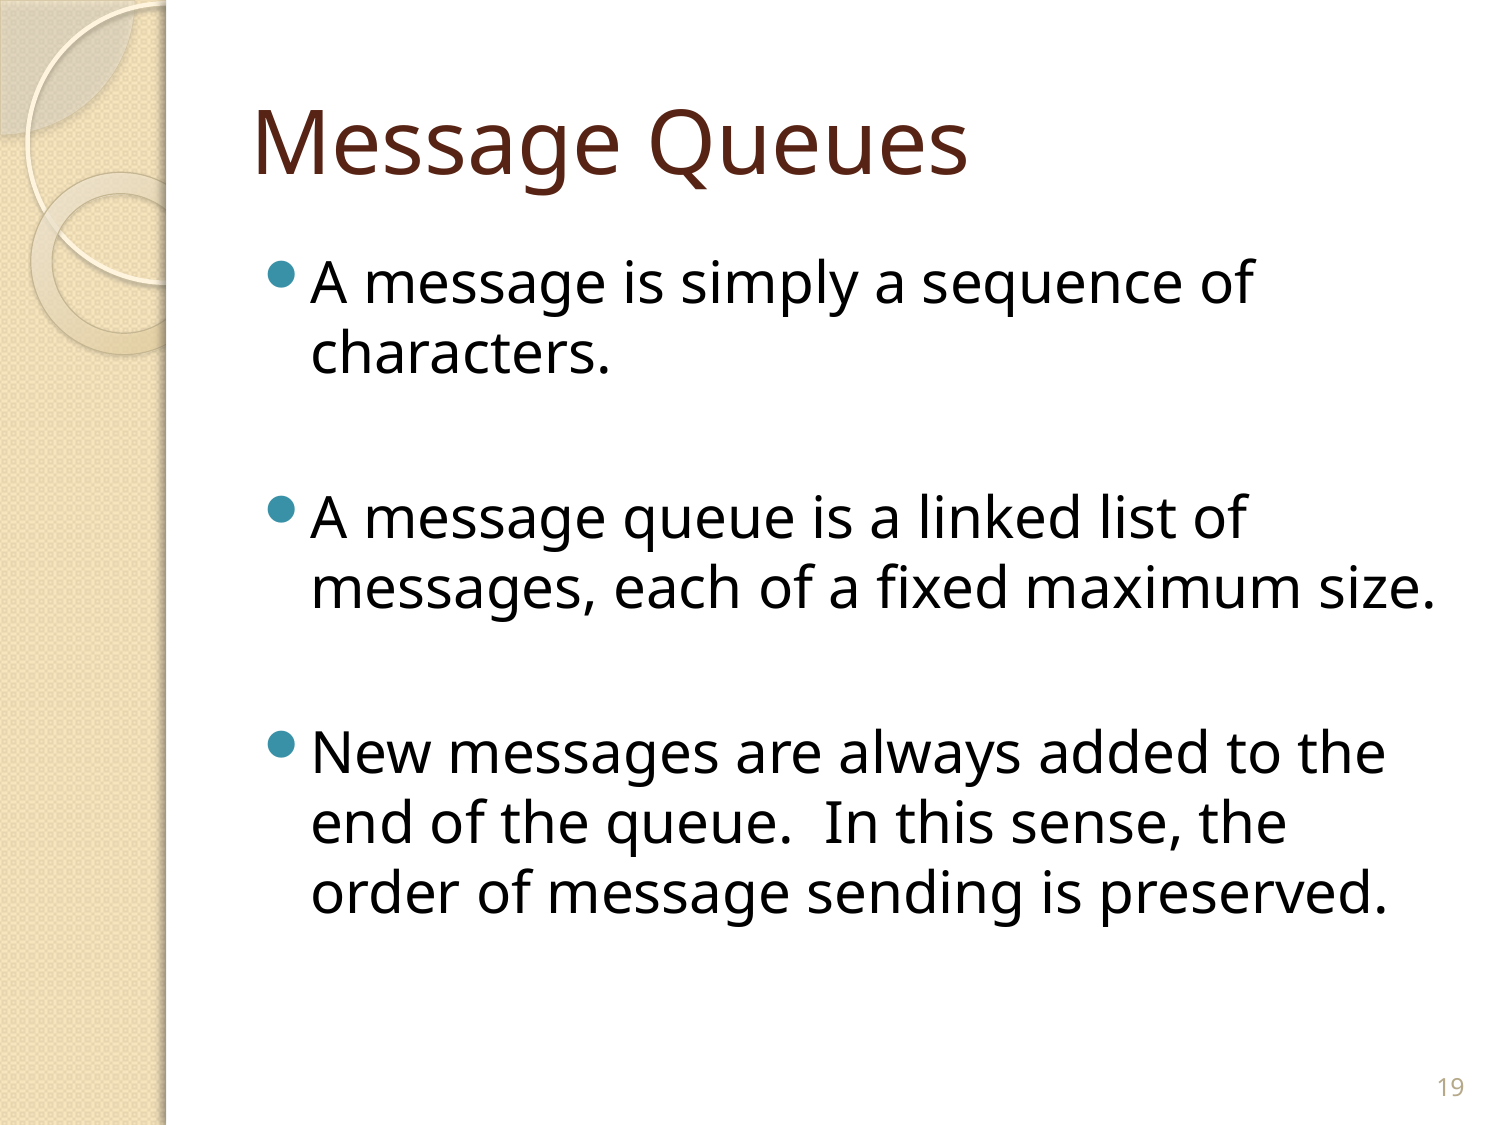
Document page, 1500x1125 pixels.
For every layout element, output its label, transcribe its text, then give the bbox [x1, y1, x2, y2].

slide_number 19 [1413, 1034, 1488, 1113]
title Message Queues [235, 45, 1466, 233]
list A message is simply a sequence of characters. A message queue is a linked list of messages, each of a fixed maximum size. New messages are always added to the end of the queue. In this sense, the order of message sending is preserved. [235, 237, 1466, 1026]
